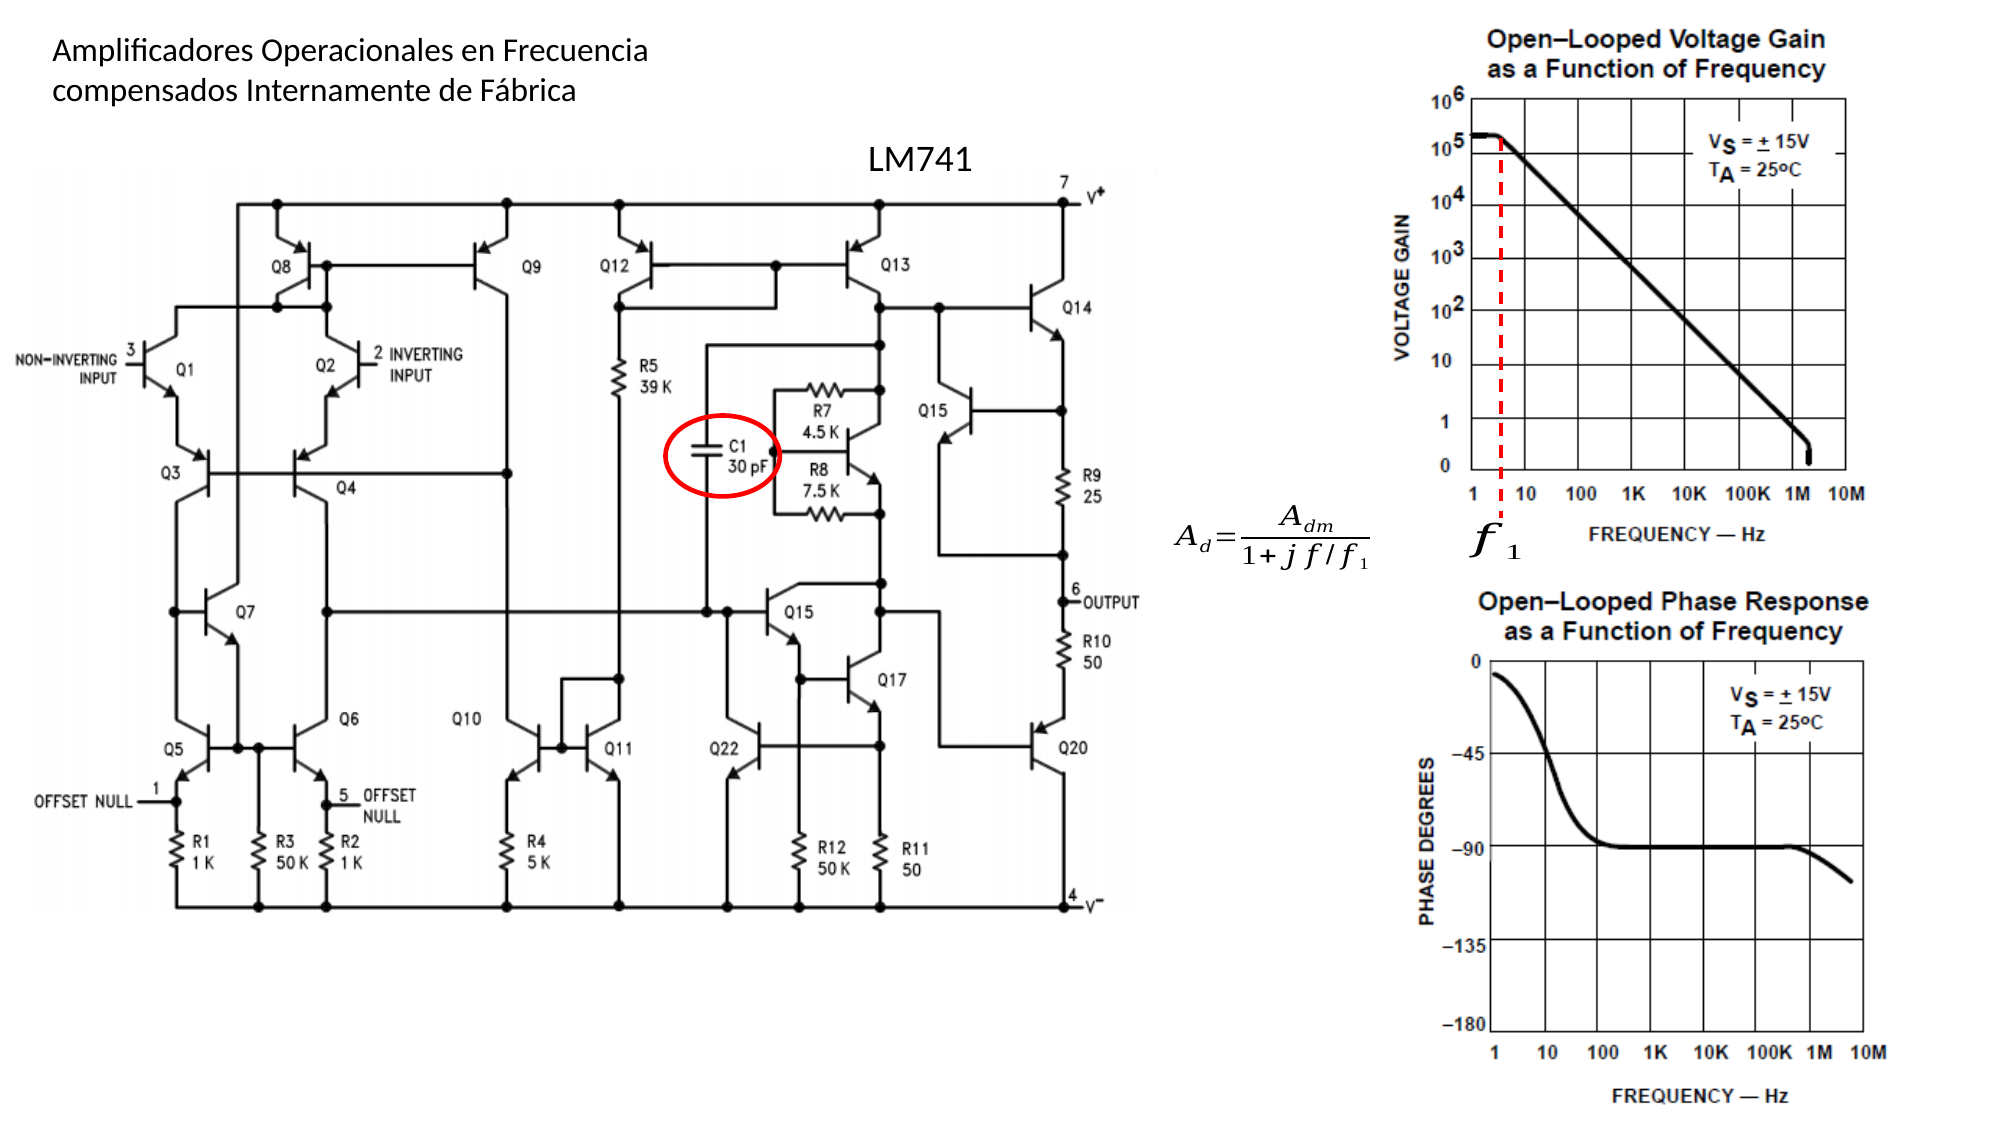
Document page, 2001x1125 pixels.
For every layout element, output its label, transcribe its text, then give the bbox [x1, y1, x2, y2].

picture [0, 156, 1161, 933]
picture [1385, 573, 1905, 1125]
text_box Amplificadores Operacionales en Frecuencia compensados Internamente de Fábrica [37, 20, 800, 116]
picture [1385, 20, 1903, 557]
text_box LM741 [853, 126, 988, 156]
